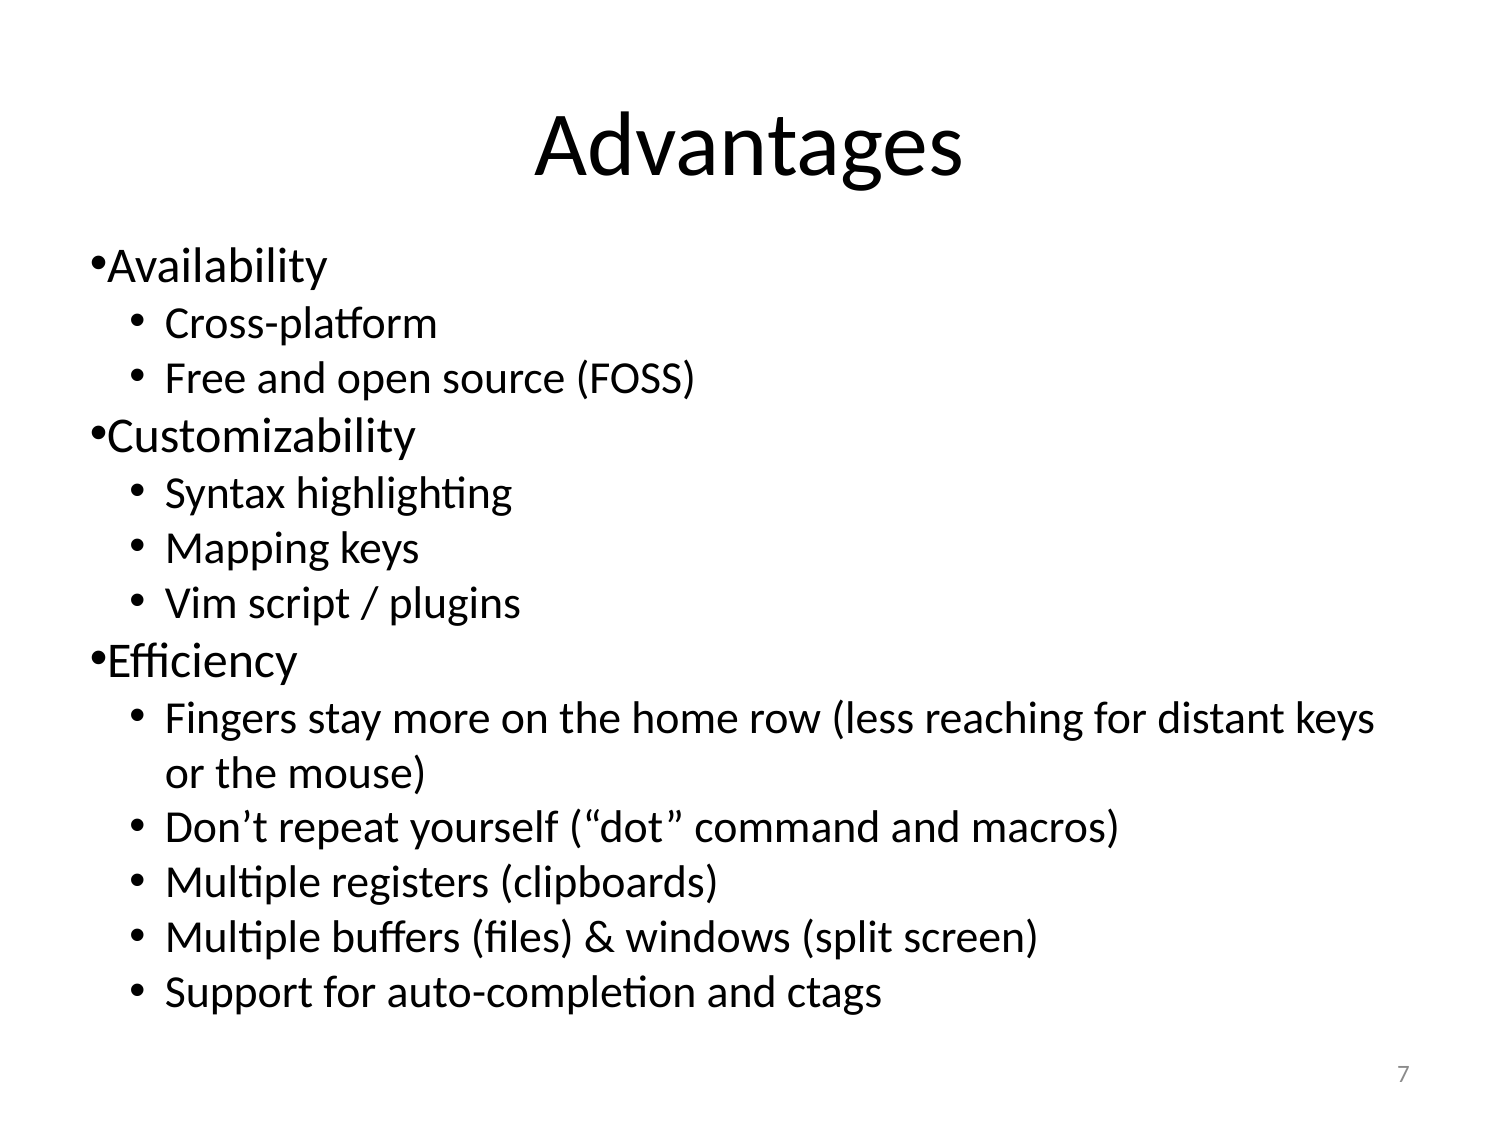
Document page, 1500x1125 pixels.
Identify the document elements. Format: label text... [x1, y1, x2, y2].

text_box Availability Cross-platform Free and open source (FOSS) Customizability Syntax highlighting Mapping keys Vim script / plugins Efficiency Fingers stay more on the home row (less reaching for distant keys or the mouse) Don’t repeat yourself (“dot” command and macros) Multiple registers (clipboards) Multiple buffers (files) & windows (split screen) Support for auto-completion and ctags [75, 224, 1425, 1005]
text_box 7 [1074, 1042, 1425, 1103]
text_box Advantages [75, 45, 1425, 224]
